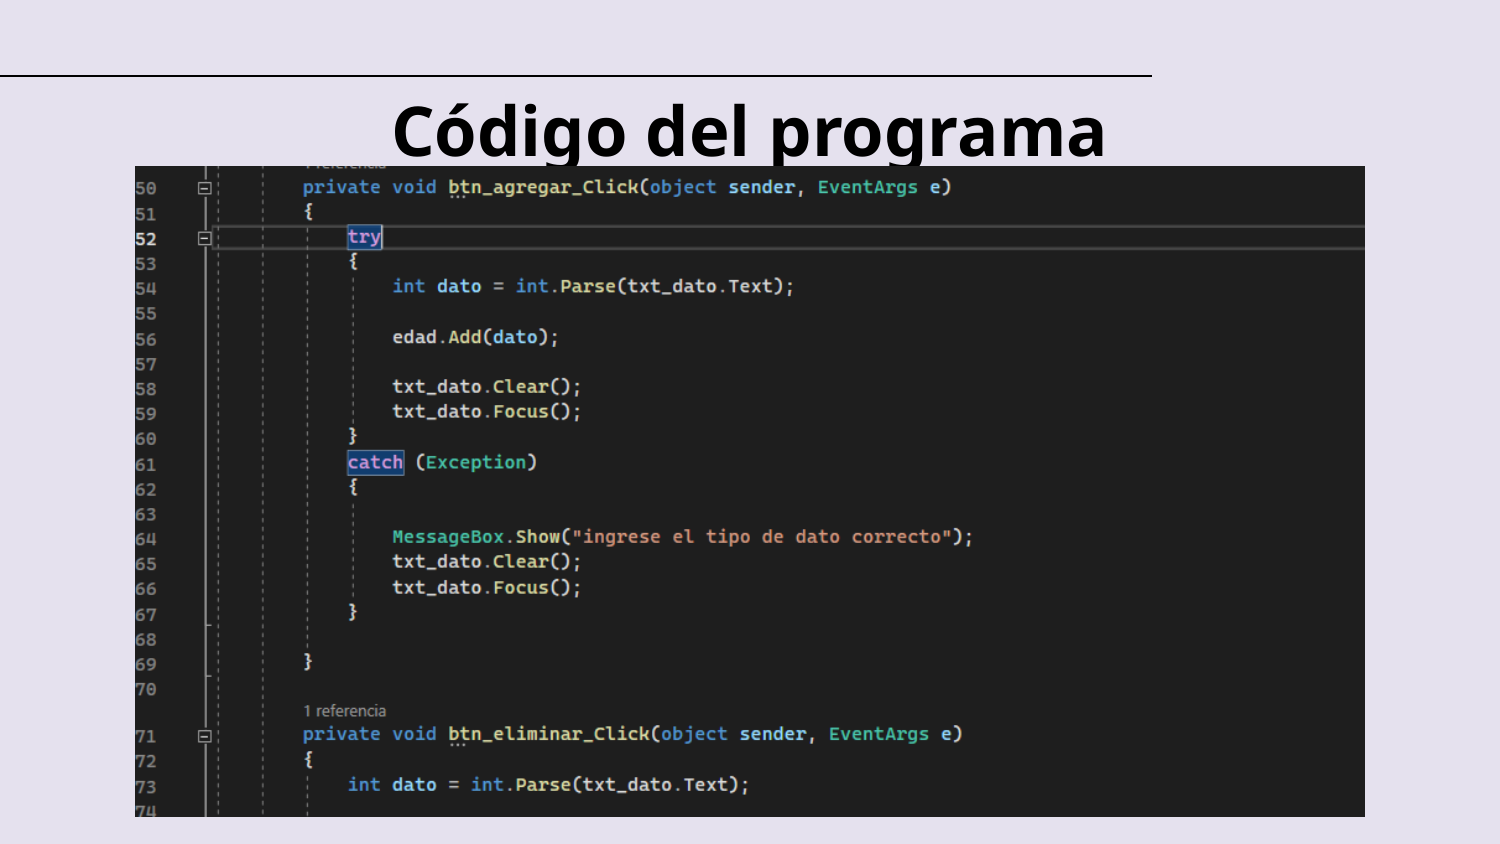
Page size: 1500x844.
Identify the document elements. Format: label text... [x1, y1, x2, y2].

title Código del programa [116, 72, 1383, 167]
picture [134, 166, 1366, 817]
